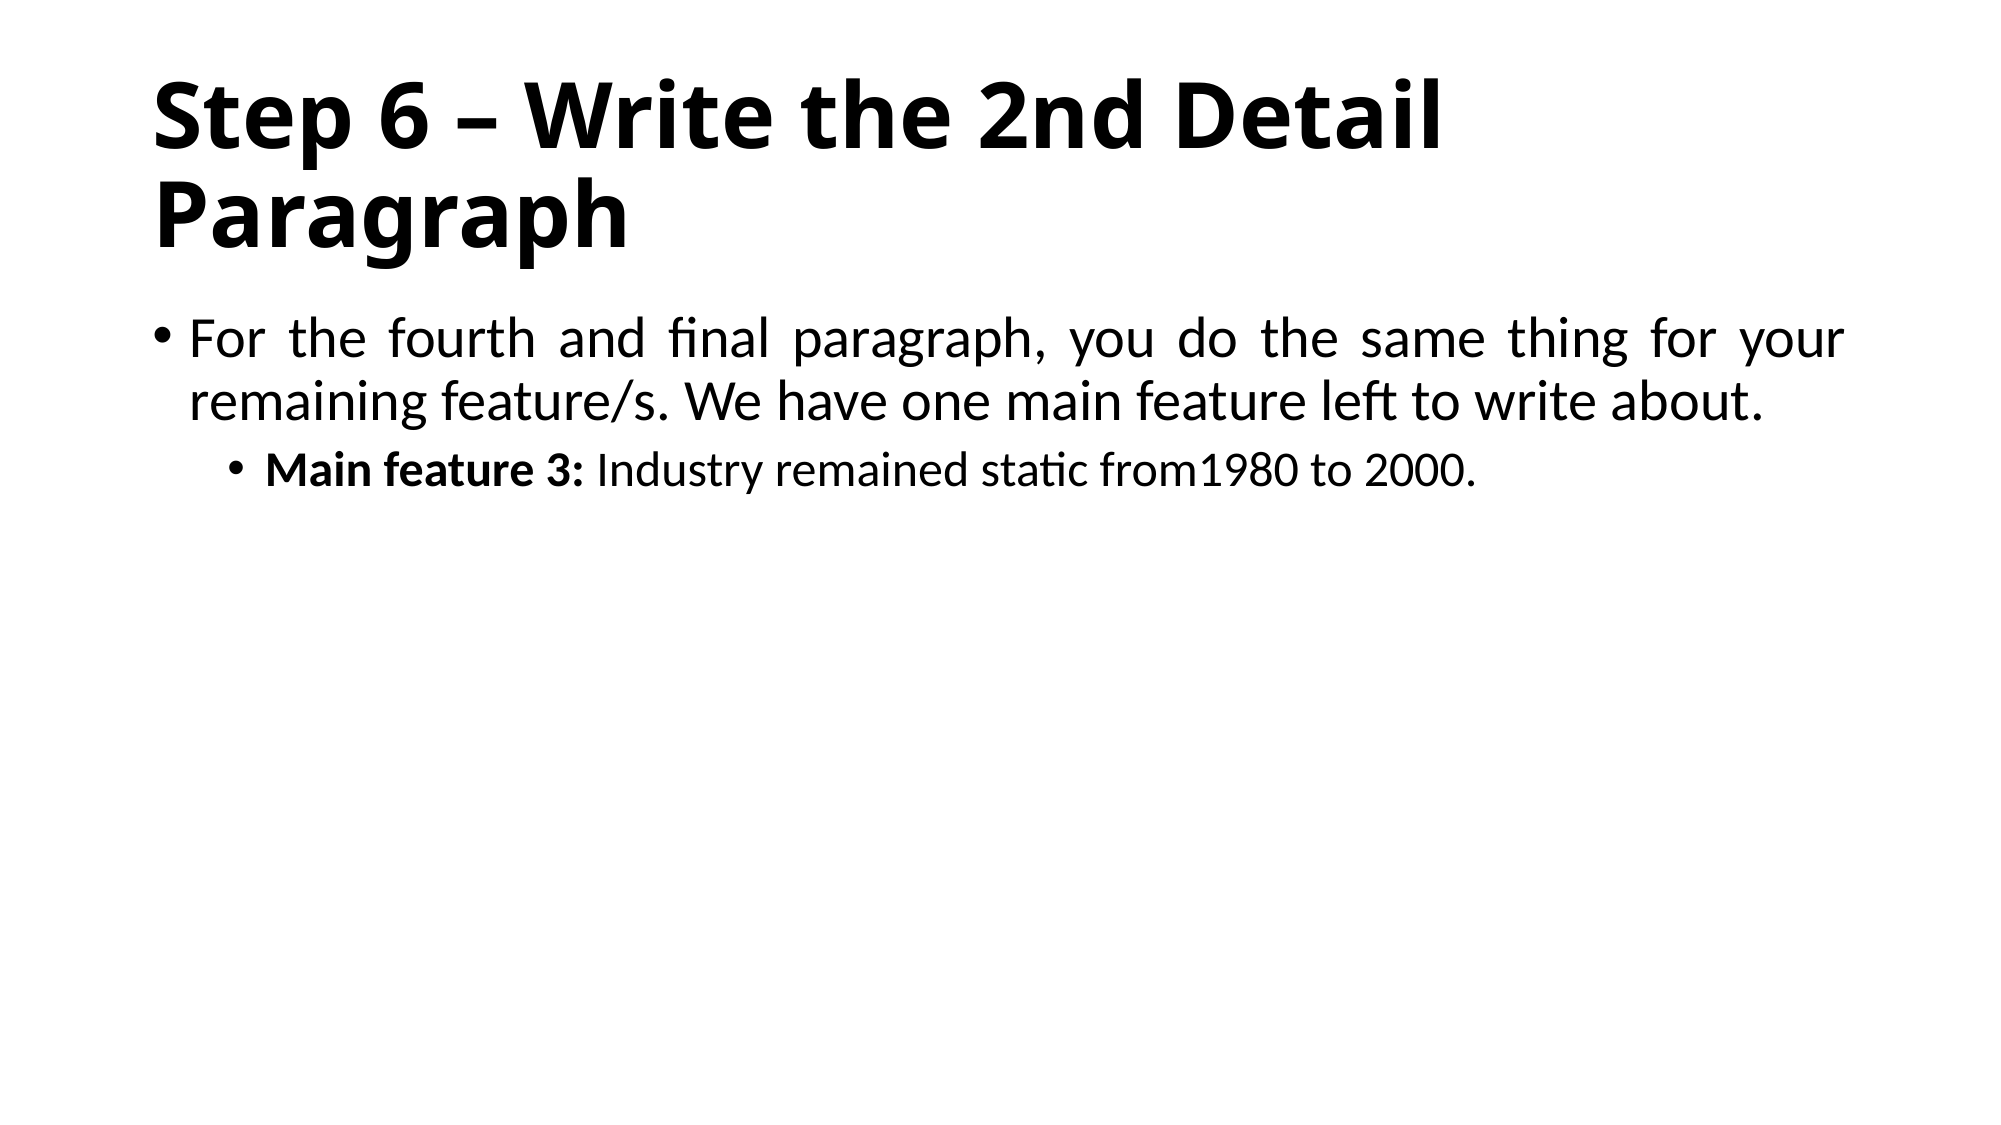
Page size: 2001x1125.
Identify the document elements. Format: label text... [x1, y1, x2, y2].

title Step 6 – Write the 2nd Detail Paragraph [137, 59, 1863, 278]
list For the fourth and final paragraph, you do the same thing for your remaining feature/s. We have one main feature left to write about. Main feature 3: Industry remained static from1980 to 2000. [137, 299, 1863, 1014]
